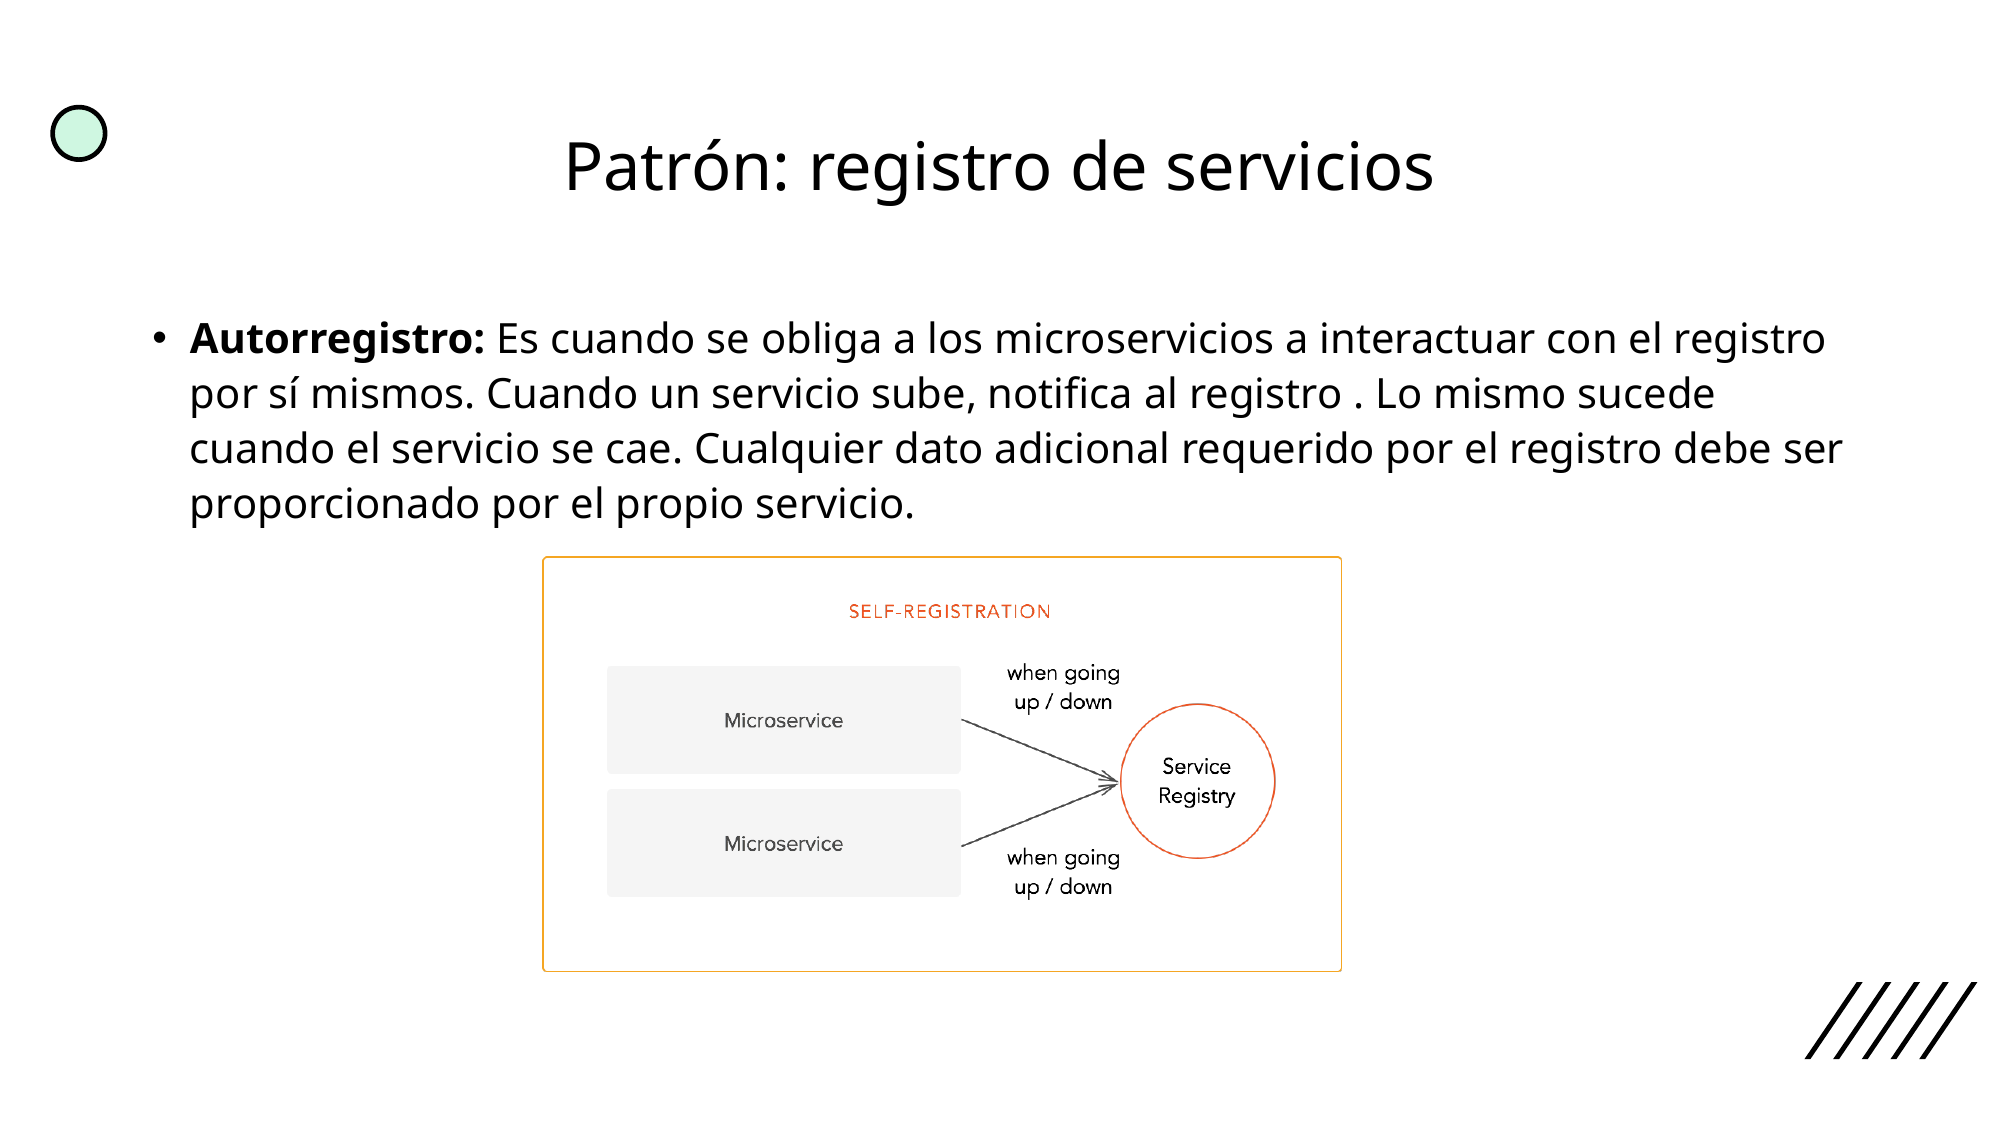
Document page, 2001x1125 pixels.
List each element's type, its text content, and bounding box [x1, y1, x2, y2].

list Autorregistro: Es cuando se obliga a los microservicios a interactuar con el registro por sí mismos. Cuando un servicio sube, notifica al registro . Lo mismo sucede cuando el servicio se cae. Cualquier dato adicional requerido por el registro debe ser proporcionado por el propio servicio. [137, 299, 1863, 1014]
title Patrón: registro de servicios [137, 59, 1863, 278]
picture [542, 556, 1342, 972]
